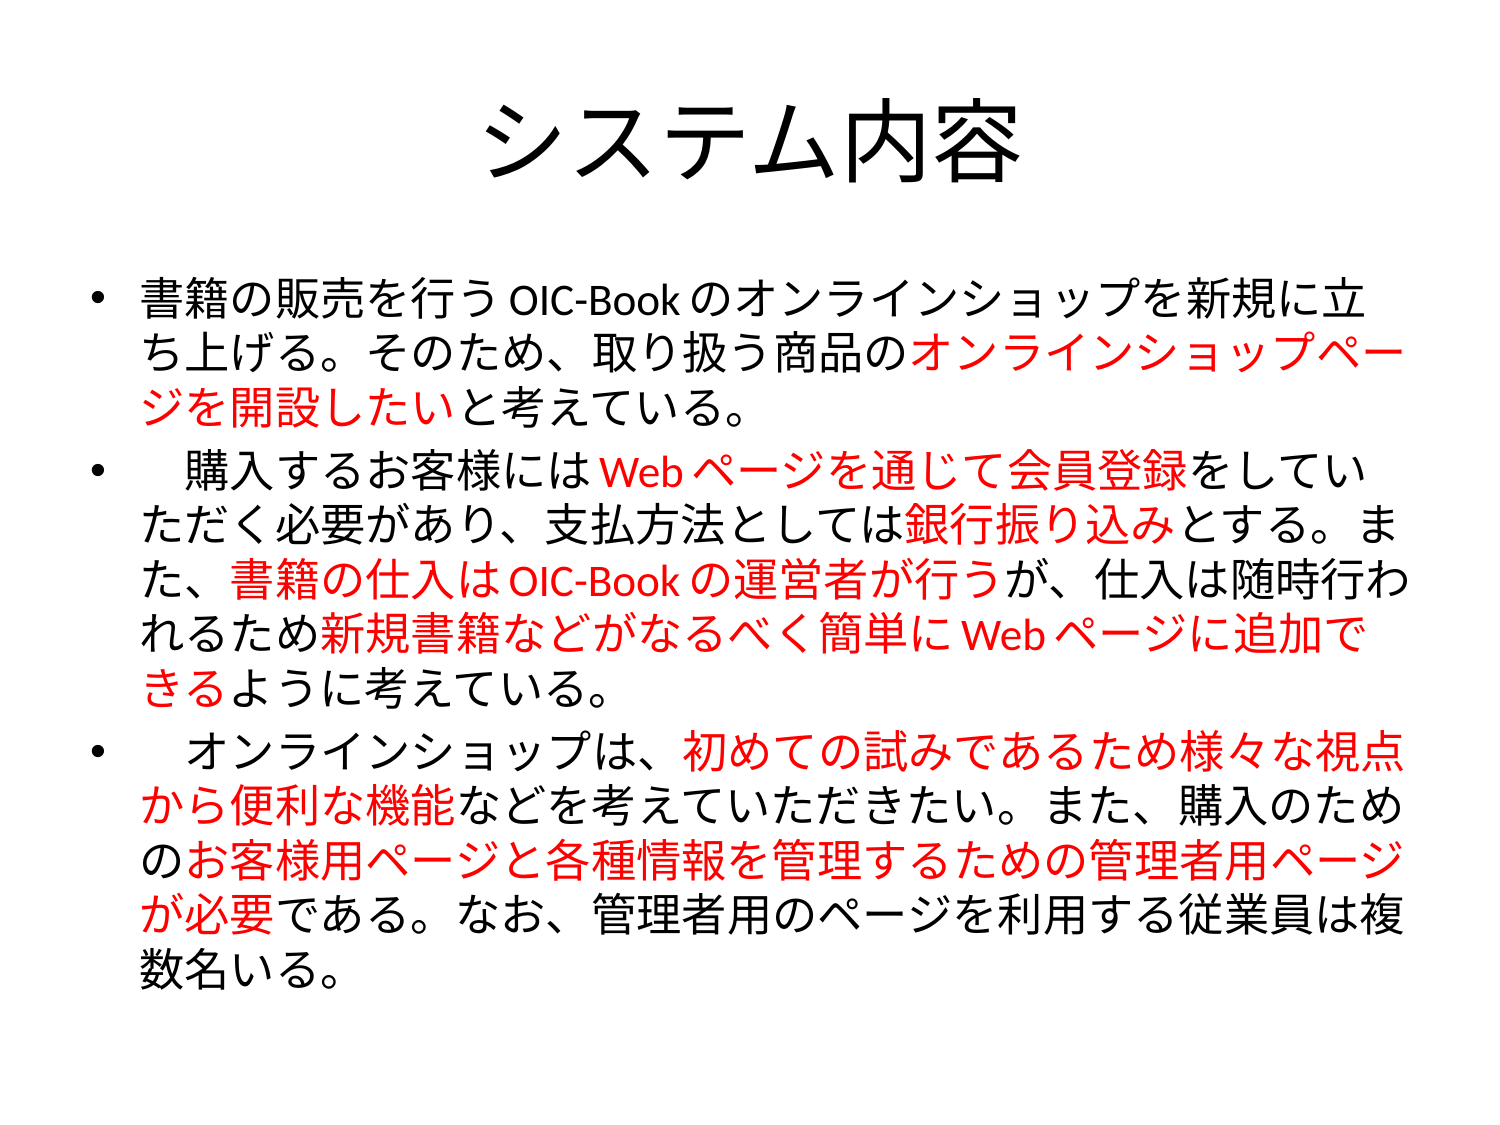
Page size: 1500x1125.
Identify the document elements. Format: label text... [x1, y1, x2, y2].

list 書籍の販売を行うOIC-Bookのオンラインショップを新規に立ち上げる。そのため、取り扱う商品のオンラインショップページを開設したいと考えている。 購入するお客様にはWebページを通じて会員登録をしていただく必要があり、支払方法としては銀行振り込みとする。また、書籍の仕入はOIC-Bookの運営者が行うが、仕入は随時行われるため新規書籍などがなるべく簡単にWebページに追加できるように考えている。 オンラインショップは、初めての試みであるため様々な視点から便利な機能などを考えていただきたい。また、購入のためのお客様用ページと各種情報を管理するための管理者用ページが必要である。なお、管理者用のページを利用する従業員は複数名いる。 [75, 262, 1425, 1005]
title システム内容 [75, 45, 1425, 233]
